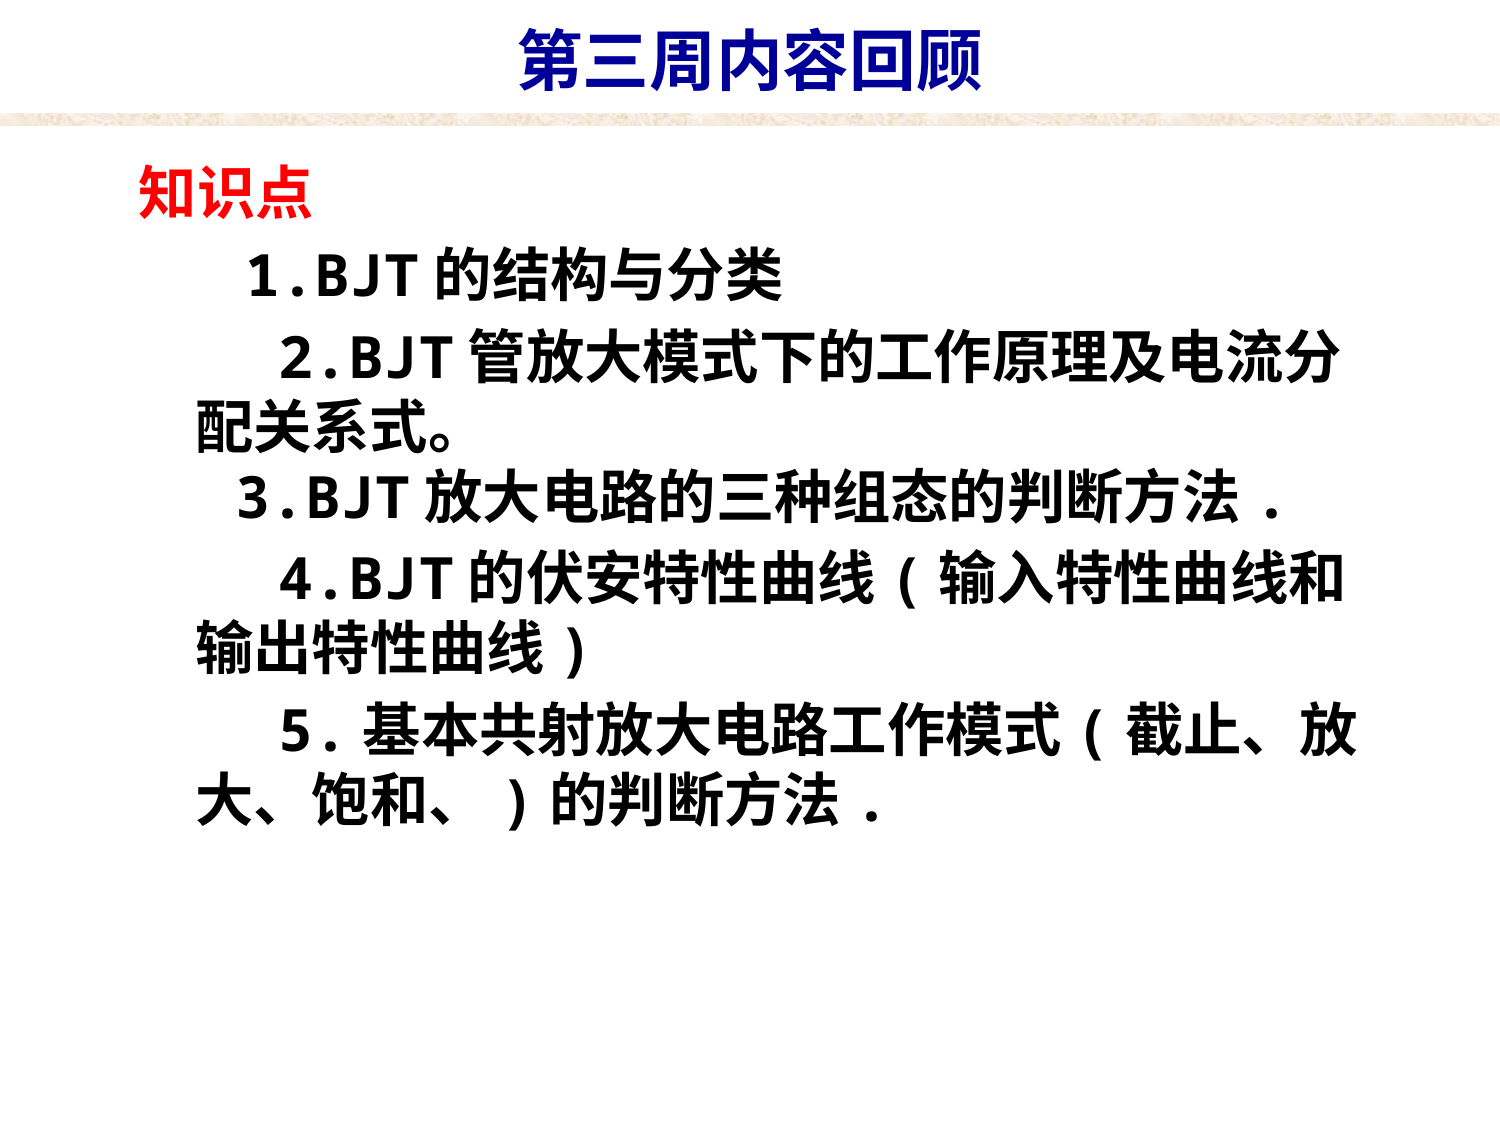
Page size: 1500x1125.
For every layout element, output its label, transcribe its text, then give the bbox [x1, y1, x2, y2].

list 知识点 1.BJT的结构与分类 2.BJT管放大模式下的工作原理及电流分配关系式。 3.BJT放大电路的三种组态的判断方法. 4.BJT的伏安特性曲线(输入特性曲线和输出特性曲线) 5.基本共射放大电路工作模式(截止、放大、饱和、)的判断方法. [123, 148, 1399, 1094]
title 第三周内容回顾 [112, 7, 1388, 112]
text_box [0, 113, 1500, 126]
